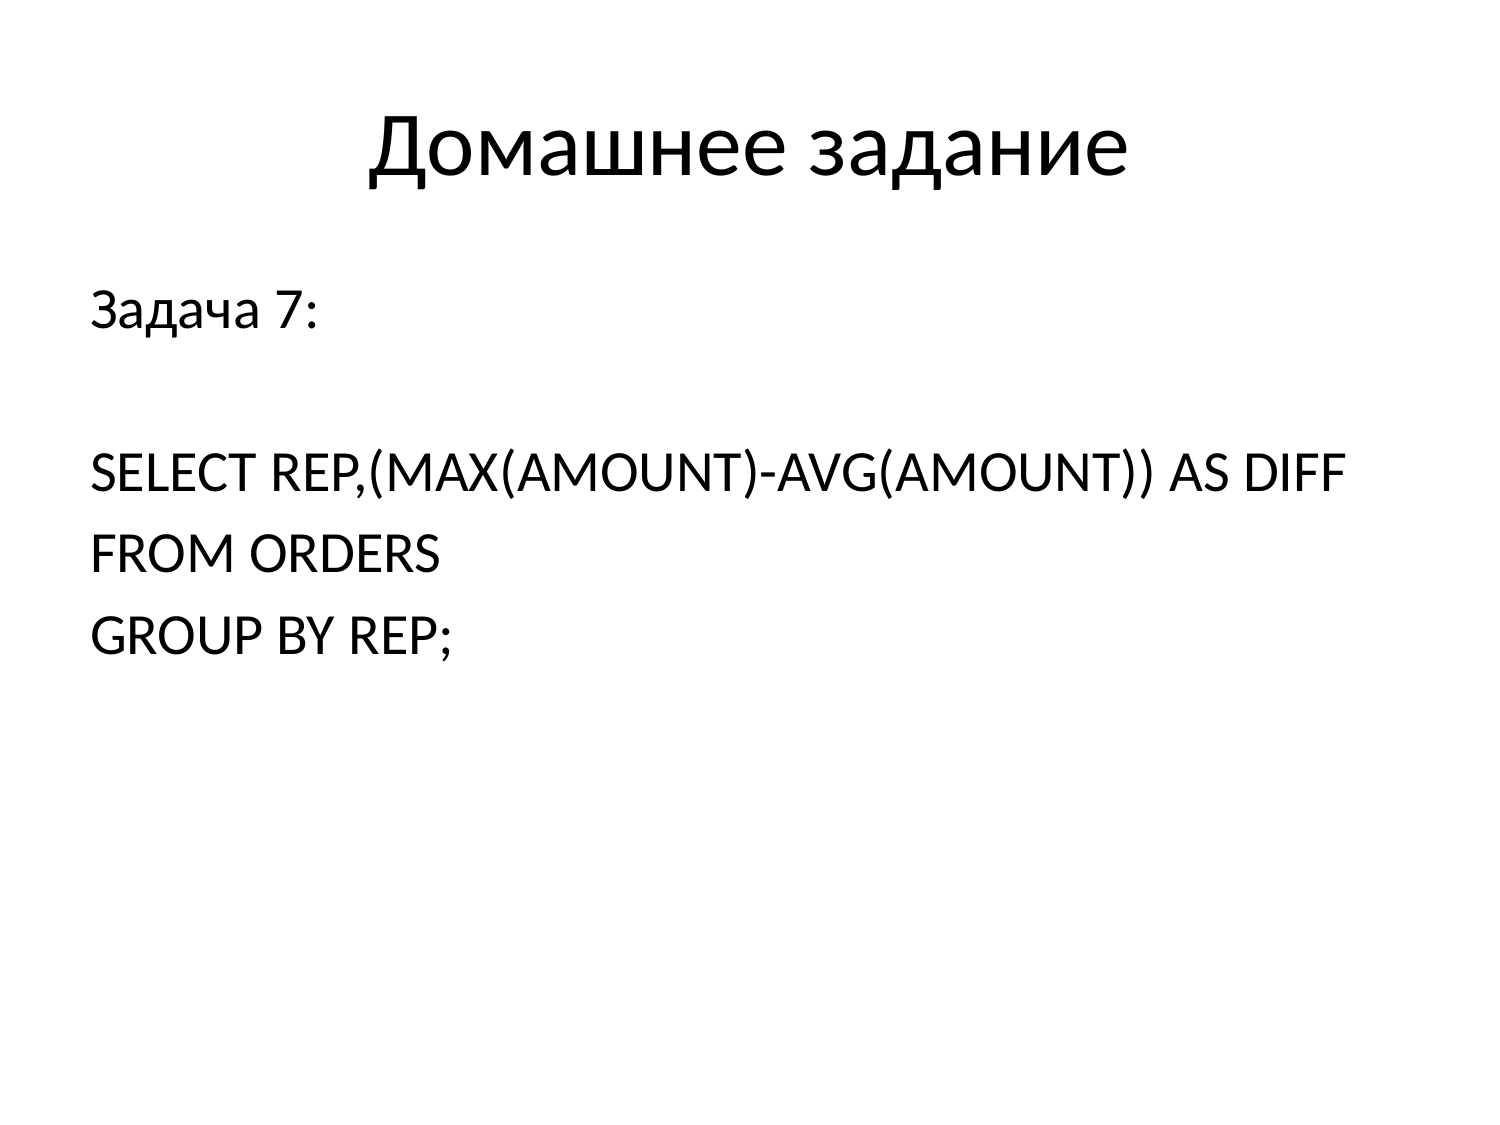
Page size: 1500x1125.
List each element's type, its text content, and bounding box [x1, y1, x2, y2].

list Задача 7: SELECT REP,(MAX(AMOUNT)-AVG(AMOUNT)) AS DIFF FROM ORDERS GROUP BY REP; [75, 262, 1376, 1005]
title Домашнее задание [75, 45, 1425, 233]
